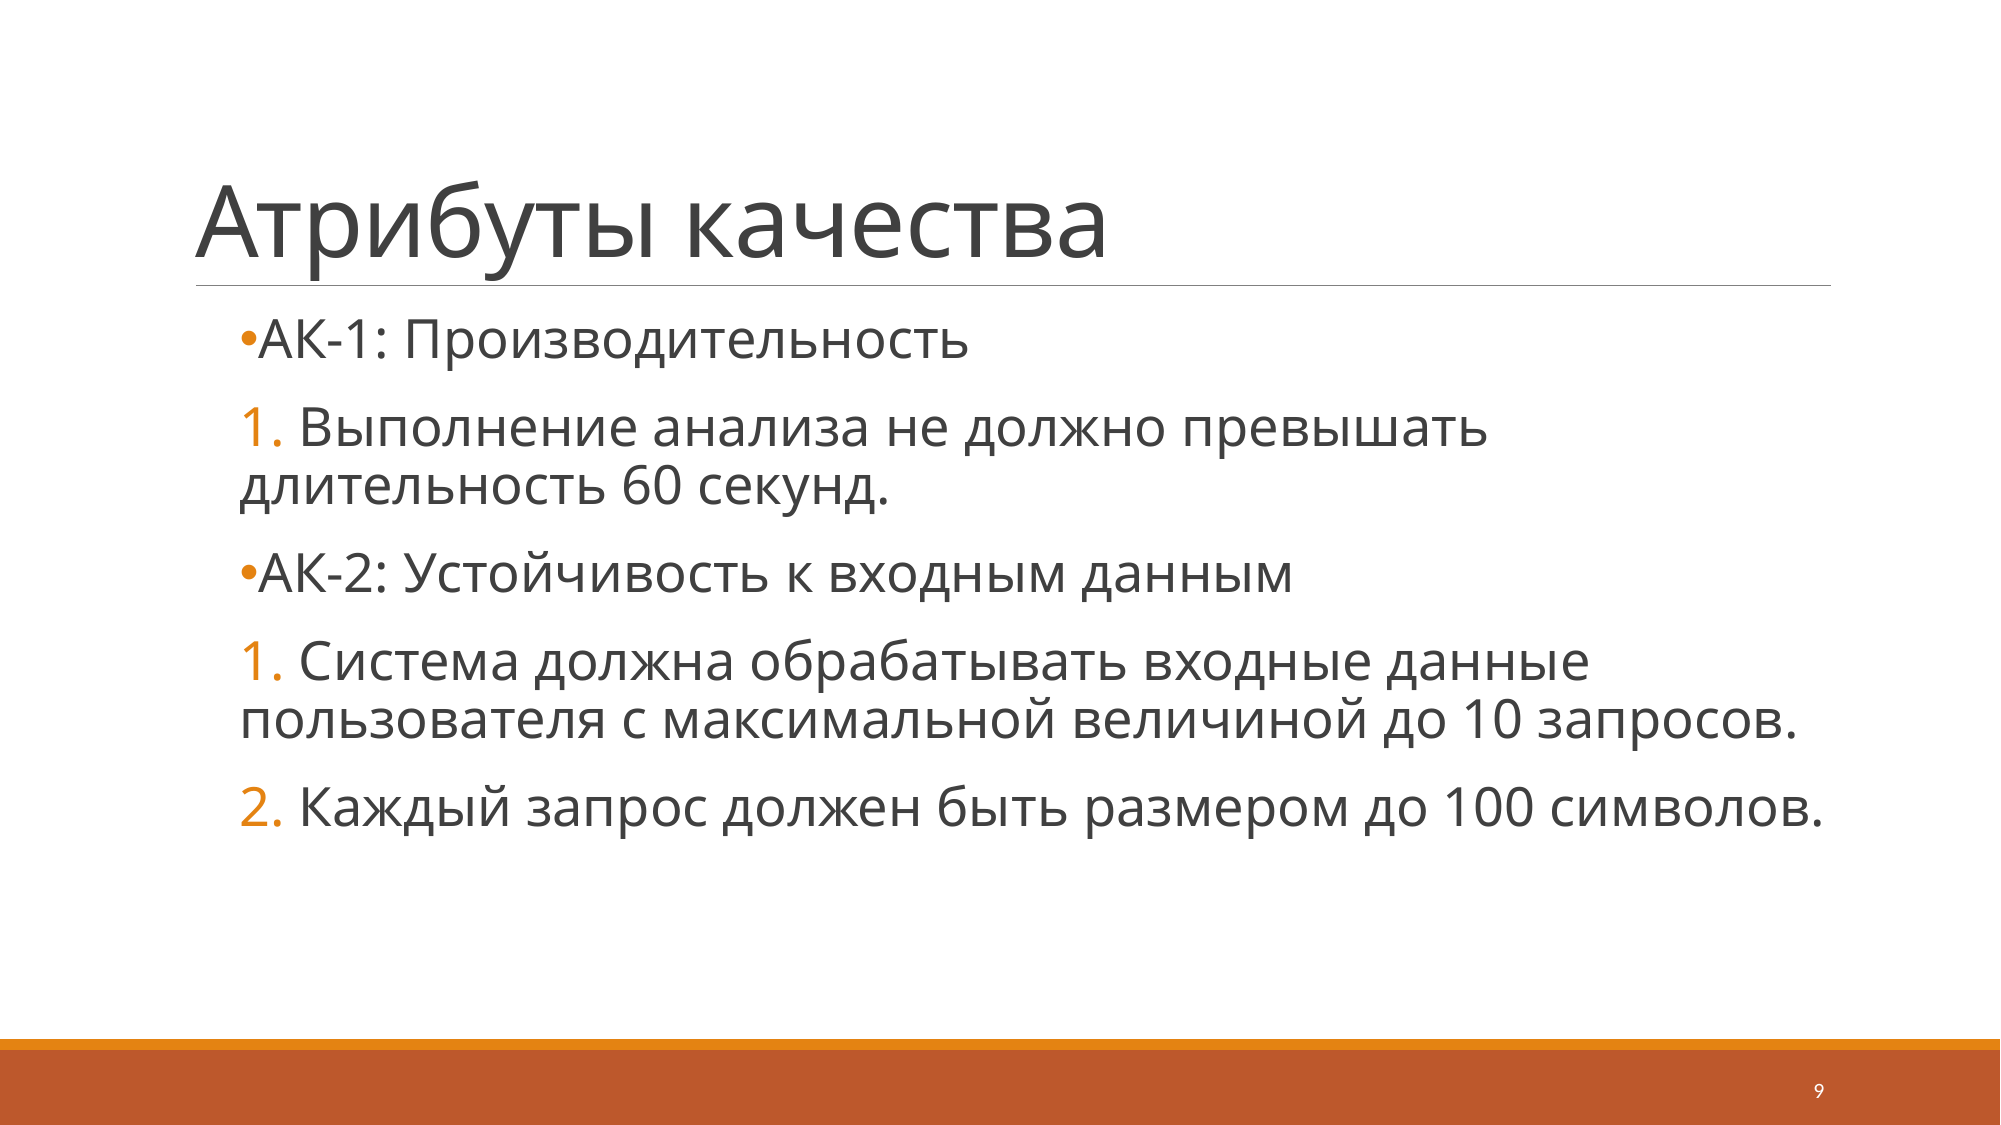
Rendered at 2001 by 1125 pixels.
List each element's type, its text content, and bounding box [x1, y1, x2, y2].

list АК-1: Производительность Выполнение анализа не должно превышать длительность 60 секунд. АК-2: Устойчивость к входным данным Система должна обрабатывать входные данные пользователя с максимальной величиной до 10 запросов. Каждый запрос должен быть размером до 100 символов. [180, 304, 1830, 1017]
slide_number 9 [1624, 1059, 1840, 1120]
title Атрибуты качества [180, 47, 1830, 285]
